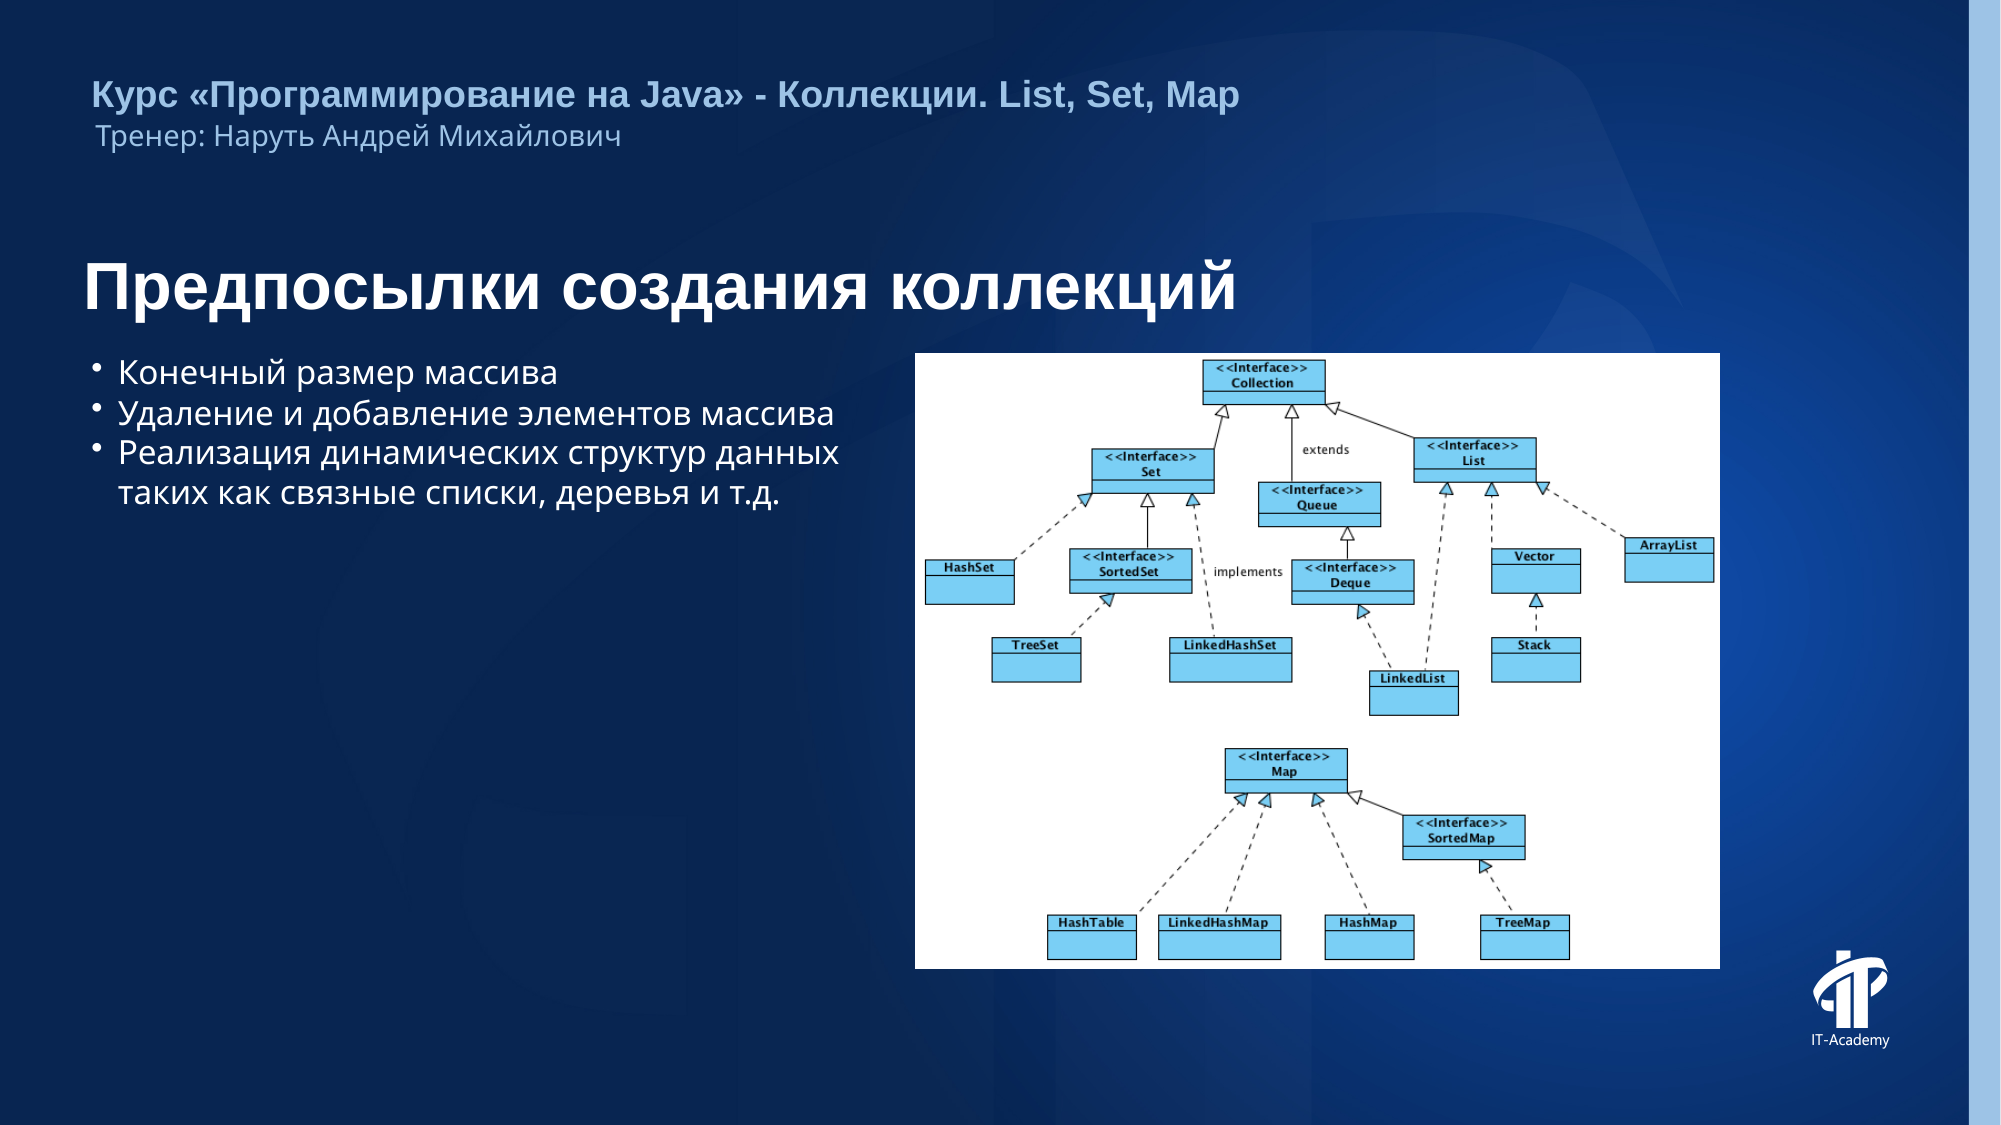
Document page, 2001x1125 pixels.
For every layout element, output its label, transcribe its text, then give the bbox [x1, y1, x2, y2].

text_box Курс «Программирование на Java» - Коллекции. List, Set, Map [83, 62, 1462, 123]
text_box [1968, 0, 2000, 1125]
text_box Конечный размер массива Удаление и добавление элементов массива Реализация динамических структур данных таких как связные списки, деревья и т.д. [84, 344, 1887, 519]
title Предпосылки создания коллекций [76, 235, 1345, 342]
text_box Тренер: Наруть Андрей Михайлович [87, 109, 987, 160]
picture [0, 0, 1968, 1125]
